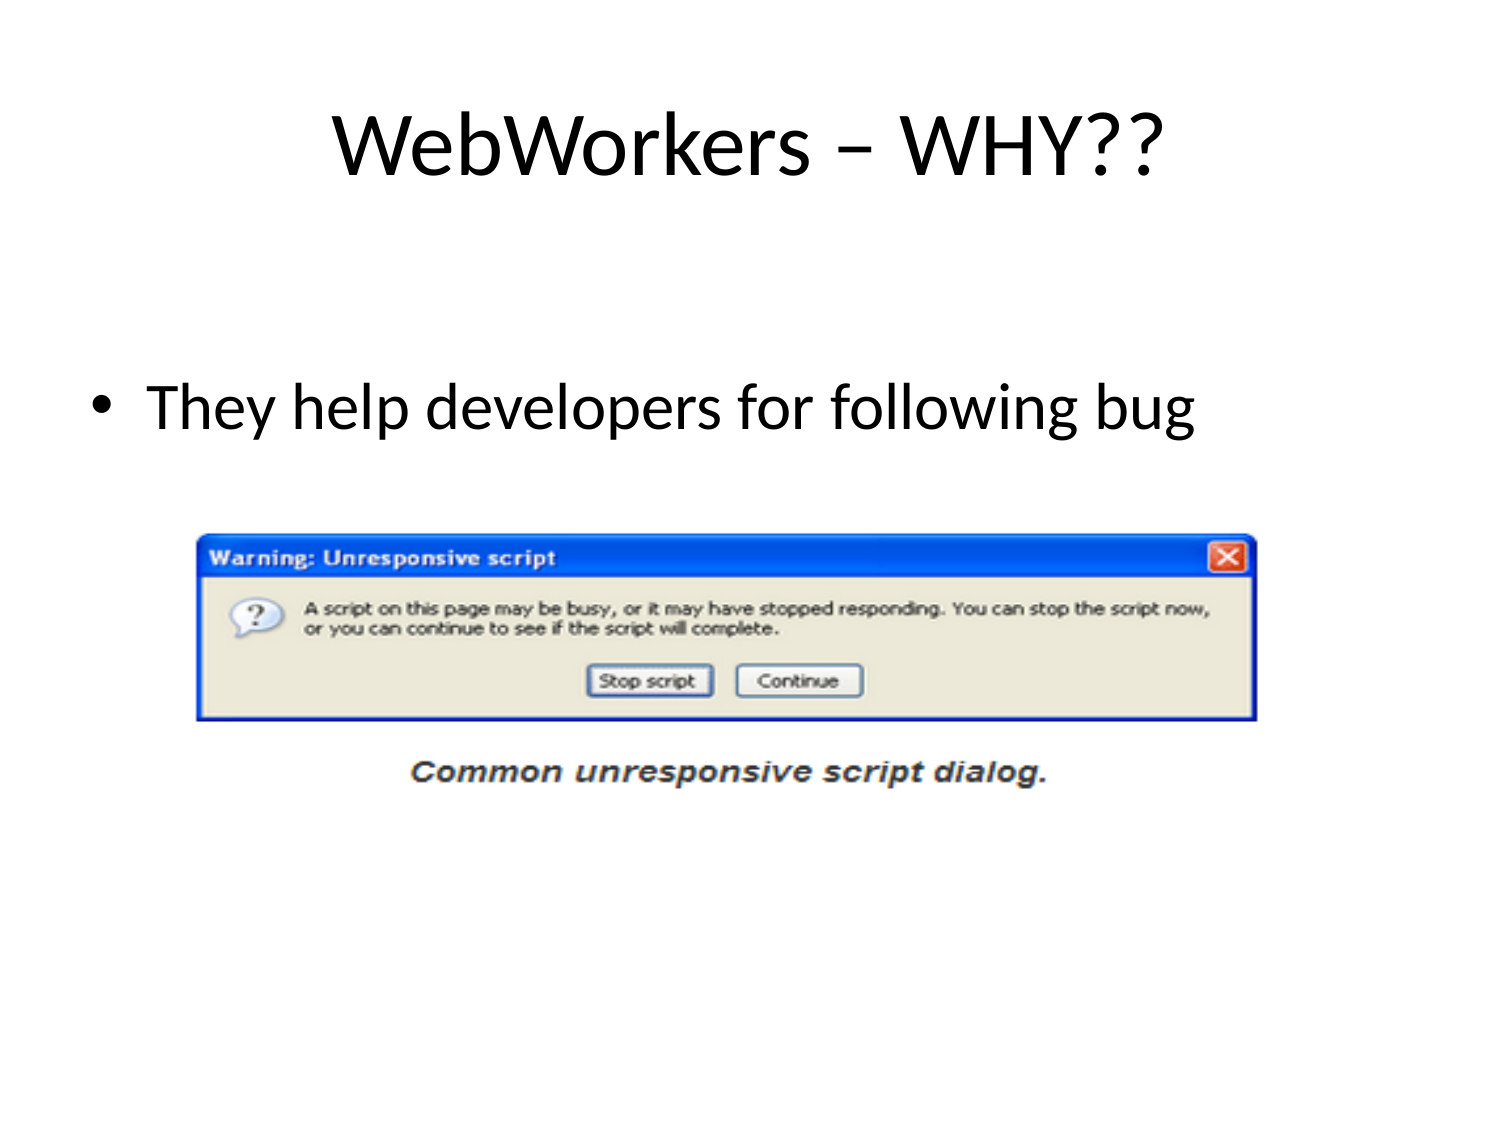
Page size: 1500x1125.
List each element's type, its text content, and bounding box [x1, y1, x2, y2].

list They help developers for following bug [75, 262, 1425, 1005]
title WebWorkers – WHY?? [75, 45, 1425, 233]
picture [149, 511, 1313, 814]
